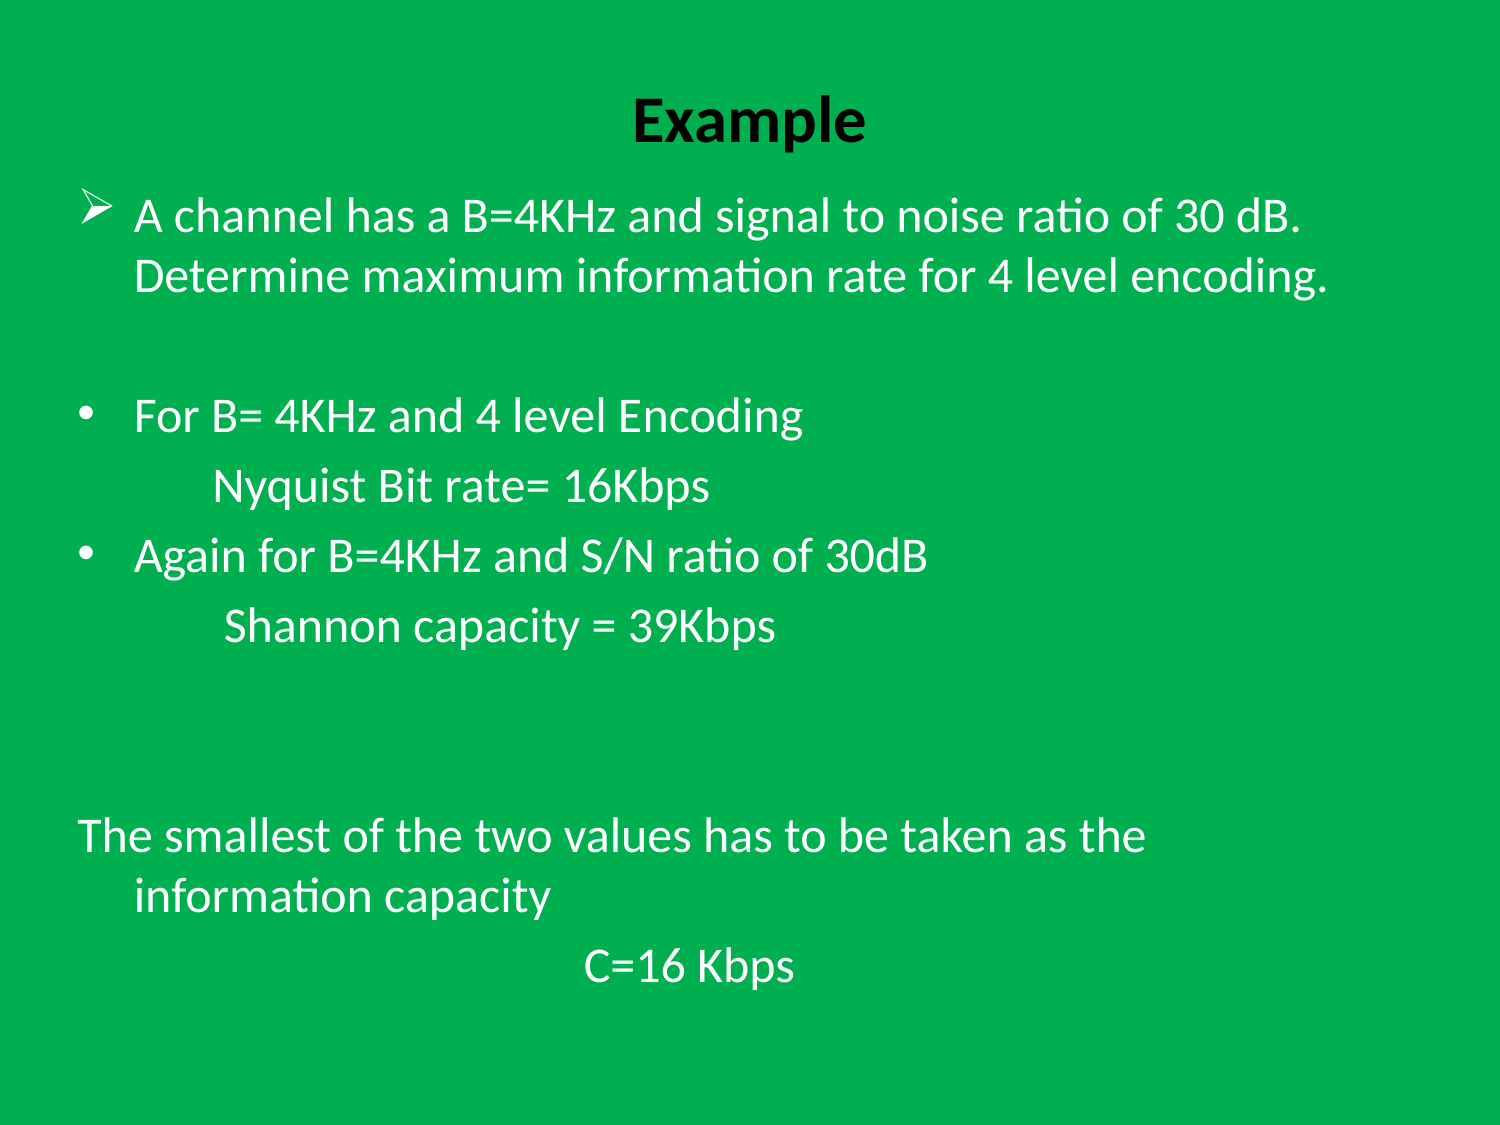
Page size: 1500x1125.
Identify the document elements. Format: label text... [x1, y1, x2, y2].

title Example [75, 45, 1425, 188]
list A channel has a B=4KHz and signal to noise ratio of 30 dB. Determine maximum information rate for 4 level encoding. For B= 4KHz and 4 level Encoding Nyquist Bit rate= 16Kbps Again for B=4KHz and S/N ratio of 30dB Shannon capacity = 39Kbps The smallest of the two values has to be taken as the information capacity C=16 Kbps [62, 174, 1413, 1088]
